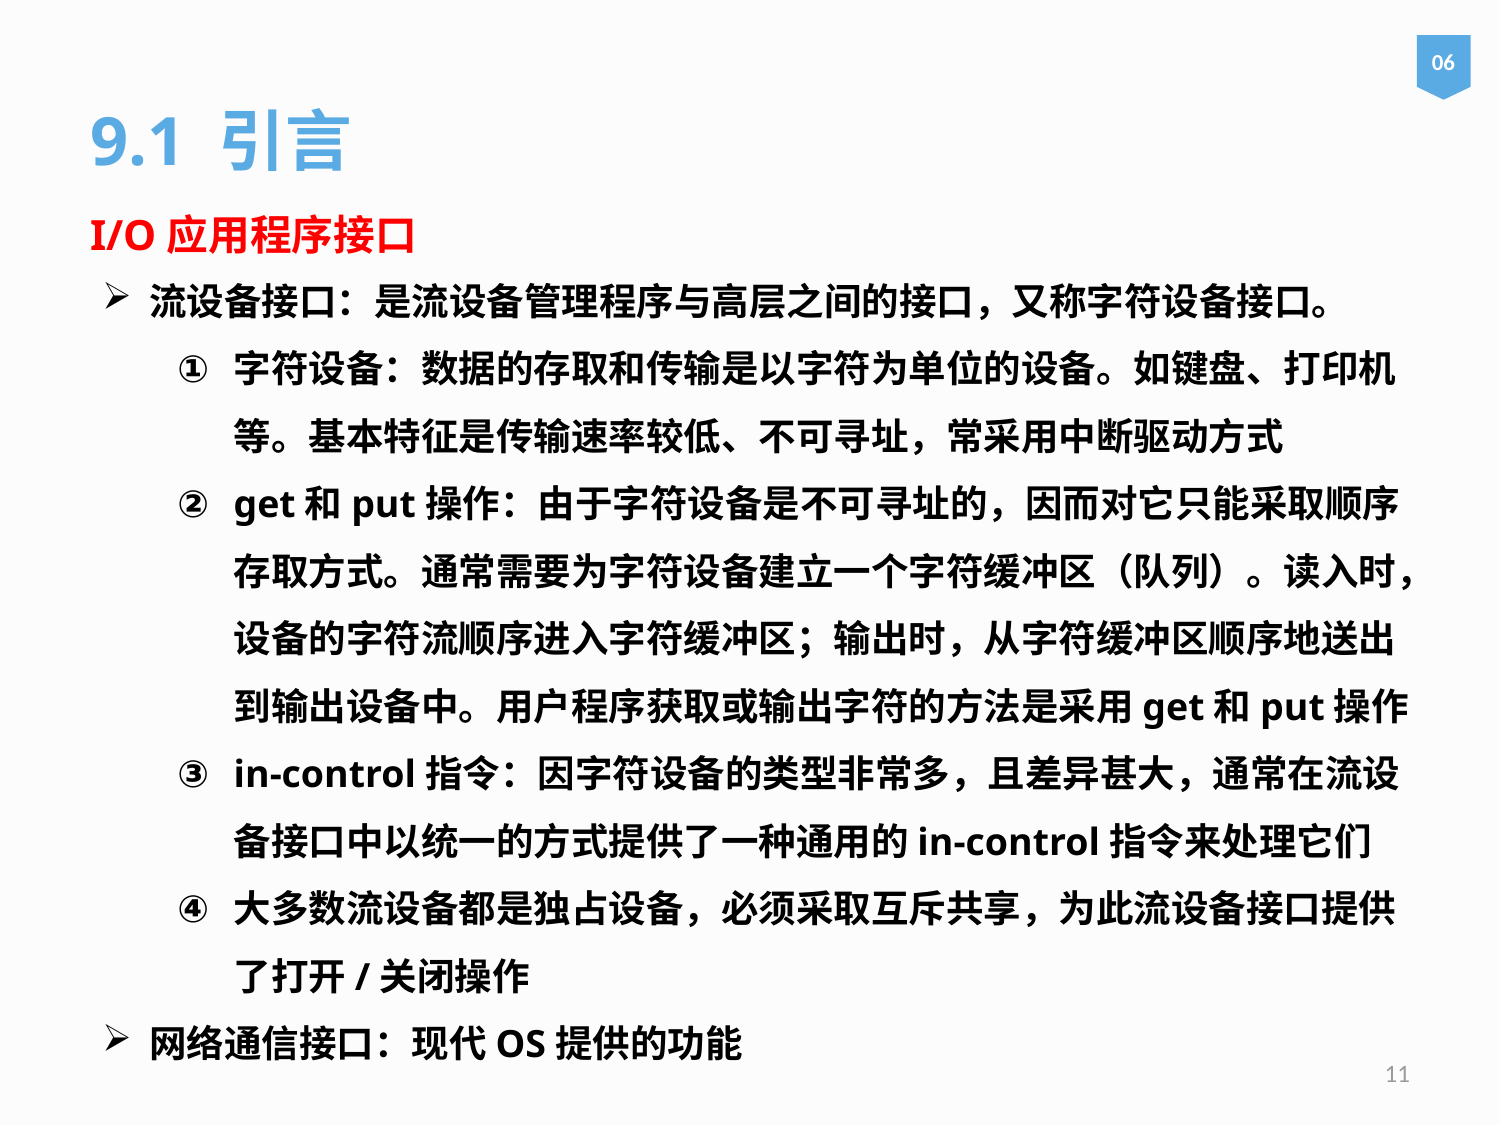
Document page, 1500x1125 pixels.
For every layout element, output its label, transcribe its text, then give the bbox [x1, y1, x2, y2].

slide_number 11 [1074, 1042, 1425, 1103]
text_box 9.1 引言 [74, 45, 1425, 233]
text_box I/O应用程序接口 [74, 176, 1387, 289]
text_box 流设备接口：是流设备管理程序与高层之间的接口，又称字符设备接口。 字符设备：数据的存取和传输是以字符为单位的设备。如键盘、打印机等。基本特征是传输速率较低、不可寻址，常采用中断驱动方式 get和put操作：由于字符设备是不可寻址的，因而对它只能采取顺序存取方式。通常需要为字符设备建立一个字符缓冲区（队列）。读入时，设备的字符流顺序进入字符缓冲区；输出时，从字符缓冲区顺序地送出到输出设备中。用户程序获取或输出字符的方法是采用get和put操作 in-control指令：因字符设备的类型非常多，且差异甚大，通常在流设备接口中以统一的方式提供了一种通用的in-control指令来处理它们 大多数流设备都是独占设备，必须采取互斥共享，为此流设备接口提供了打开/关闭操作 网络通信接口：现代OS提供的功能 [87, 247, 1425, 1073]
text_box 06 [1414, 33, 1473, 102]
